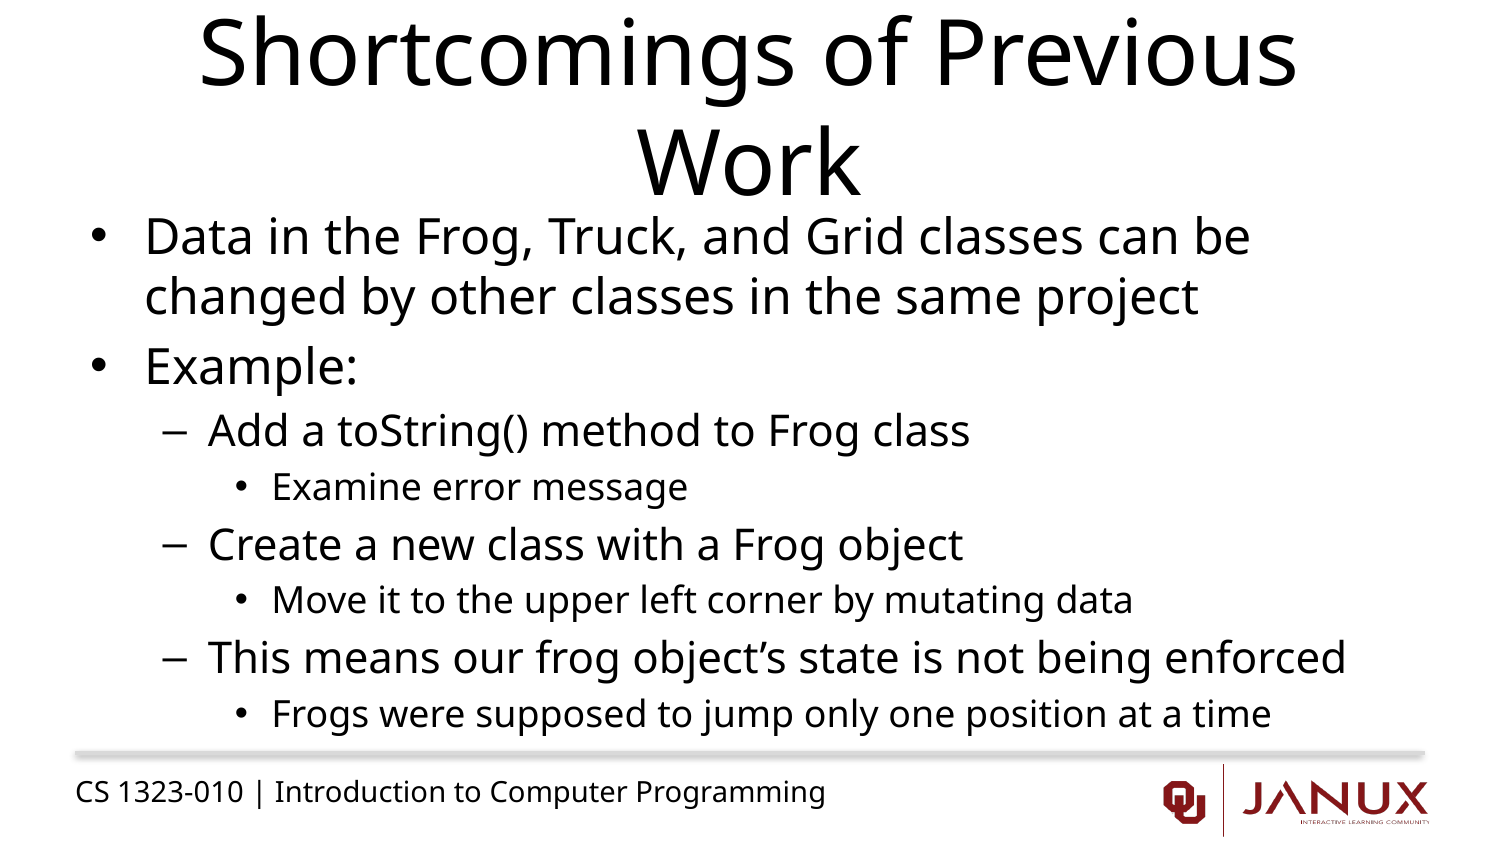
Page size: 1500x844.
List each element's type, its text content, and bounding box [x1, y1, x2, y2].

title Shortcomings of Previous Work [75, 33, 1425, 175]
list Data in the Frog, Truck, and Grid classes can be changed by other classes in the same project Example: Add a toString() method to Frog class Examine error message Create a new class with a Frog object Move it to the upper left corner by mutating data This means our frog object’s state is not being enforced Frogs were supposed to jump only one position at a time [75, 196, 1425, 754]
